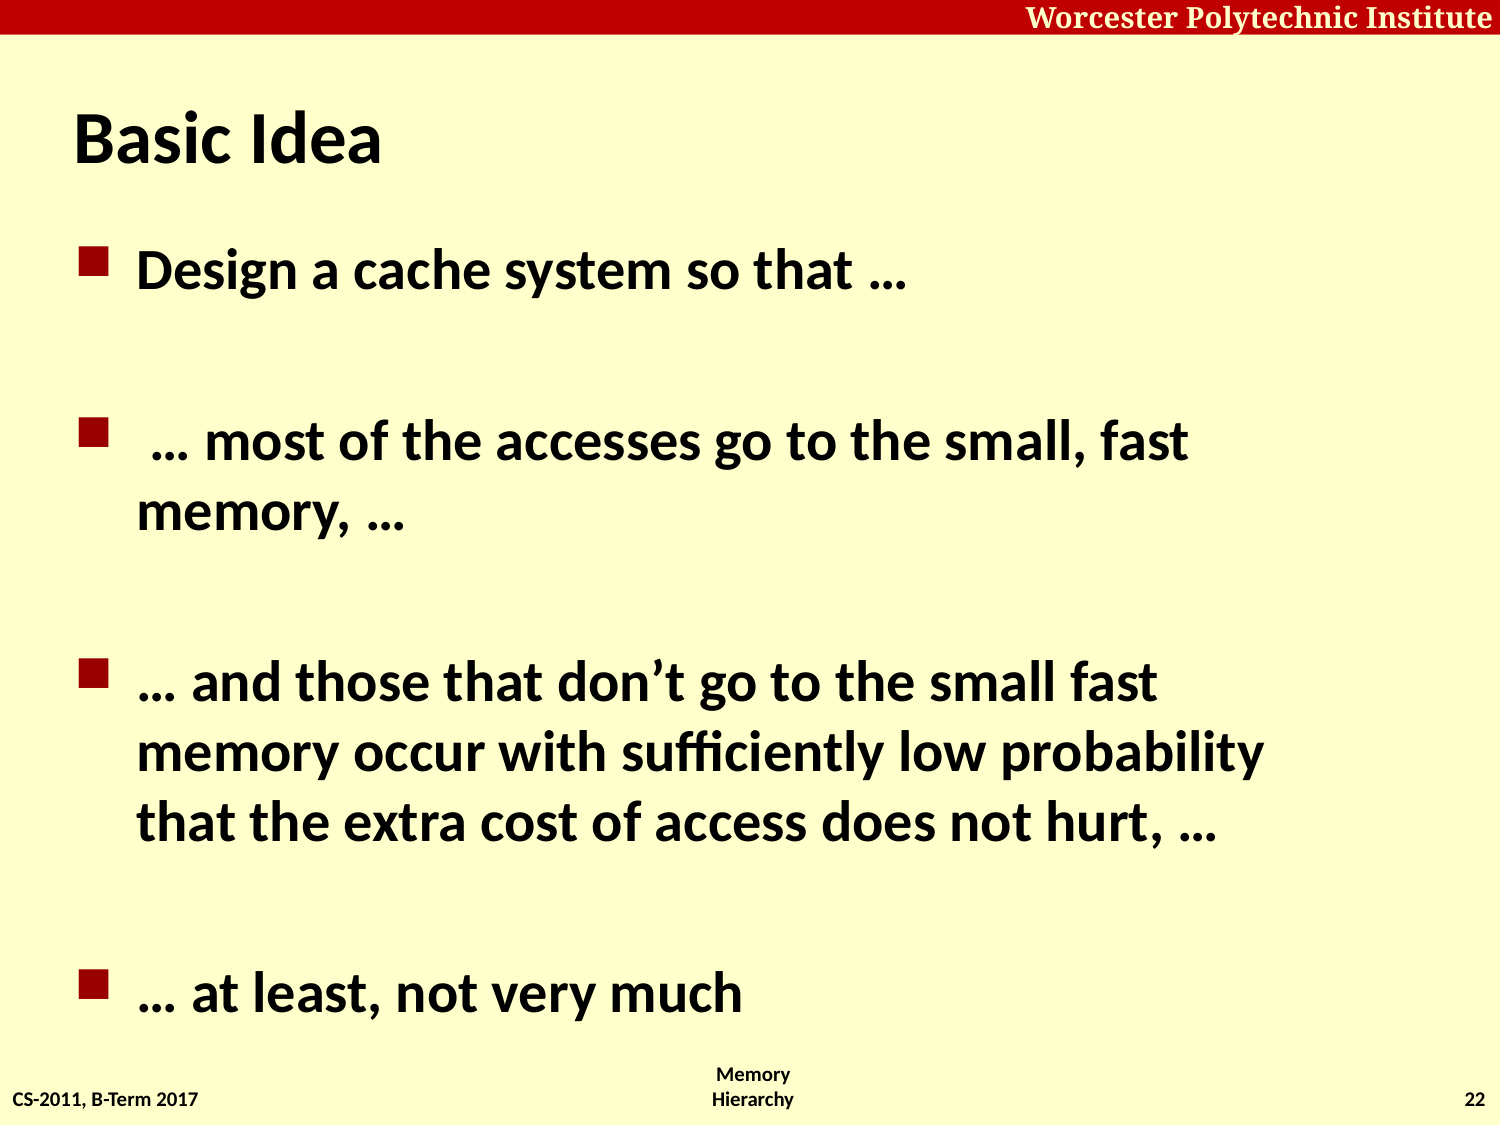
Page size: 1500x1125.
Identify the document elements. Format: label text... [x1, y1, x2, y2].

slide_number CS-2011, B-Term 2017 [12, 1085, 205, 1111]
list Design a cache system so that … … most of the accesses go to the small, fast memory, … … and those that don’t go to the small fast memory occur with sufficiently low probability that the extra cost of access does not hurt, … … at least, not very much [64, 223, 1361, 1040]
slide_number 22 [1460, 1085, 1486, 1111]
footer Memory Hierarchy [691, 1084, 809, 1111]
title Basic Idea [58, 71, 1305, 197]
